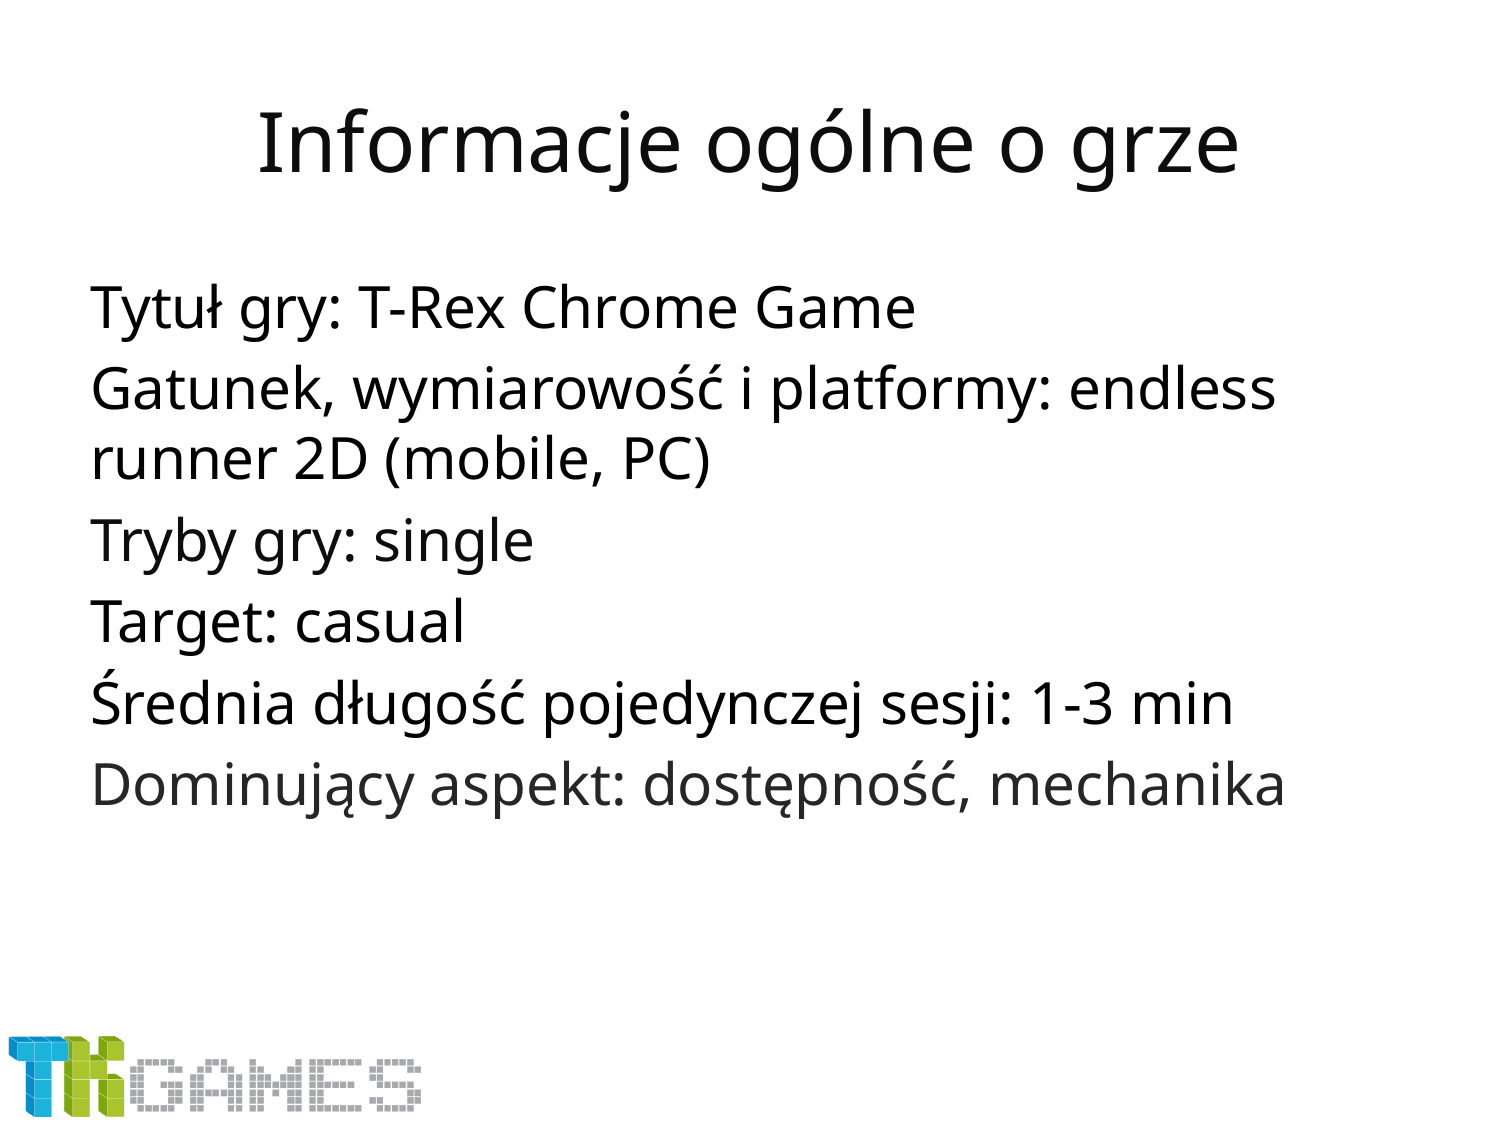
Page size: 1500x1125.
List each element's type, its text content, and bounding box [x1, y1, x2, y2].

list Tytuł gry: T-Rex Chrome Game Gatunek, wymiarowość i platformy: endless runner 2D (mobile, PC) Tryby gry: single Target: casual Średnia długość pojedynczej sesji: 1-3 min Dominujący aspekt: dostępność, mechanika [75, 262, 1425, 1005]
picture [0, 1024, 440, 1125]
title Informacje ogólne o grze [75, 45, 1425, 233]
